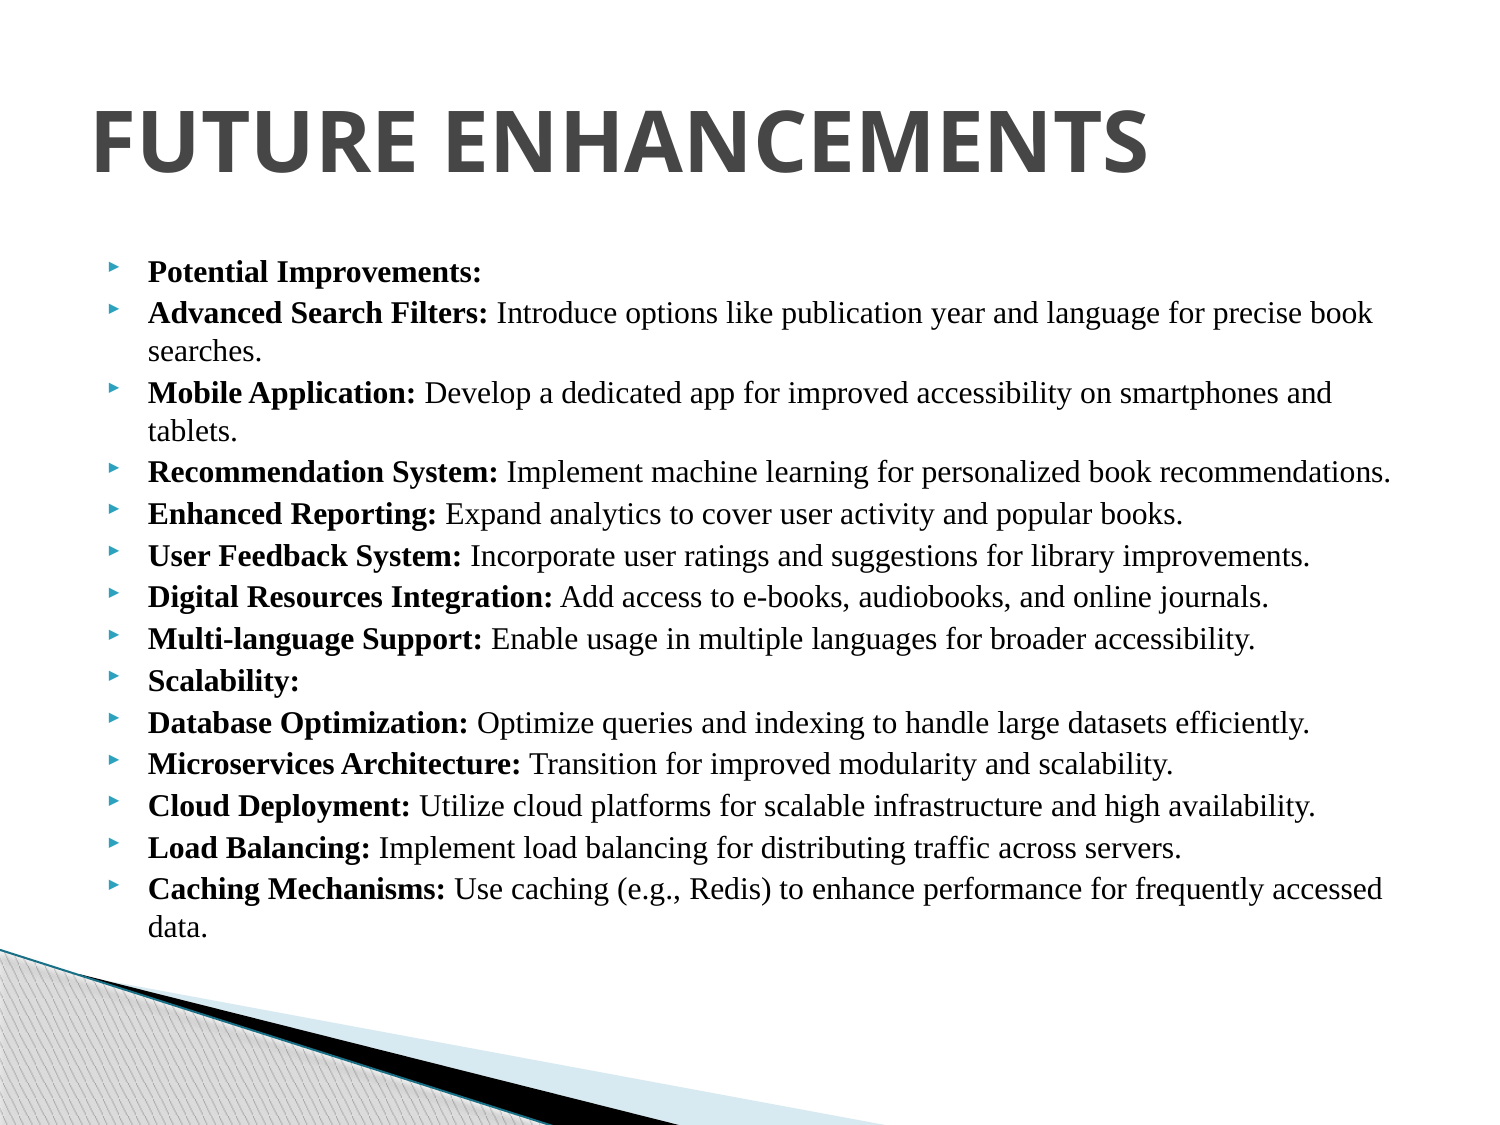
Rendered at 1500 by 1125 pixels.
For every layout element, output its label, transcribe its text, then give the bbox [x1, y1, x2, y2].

title FUTURE ENHANCEMENTS [75, 45, 1425, 233]
list Potential Improvements: Advanced Search Filters: Introduce options like publication year and language for precise book searches. Mobile Application: Develop a dedicated app for improved accessibility on smartphones and tablets. Recommendation System: Implement machine learning for personalized book recommendations. Enhanced Reporting: Expand analytics to cover user activity and popular books. User Feedback System: Incorporate user ratings and suggestions for library improvements. Digital Resources Integration: Add access to e-books, audiobooks, and online journals. Multi-language Support: Enable usage in multiple languages for broader accessibility. Scalability: Database Optimization: Optimize queries and indexing to handle large datasets efficiently. Microservices Architecture: Transition for improved modularity and scalability. Cloud Deployment: Utilize cloud platforms for scalable infrastructure and high availability. Load Balancing: Implement load balancing for distributing traffic across servers. Caching Mechanisms: Use caching (e.g., Redis) to enhance performance for frequently accessed data. [75, 243, 1425, 986]
